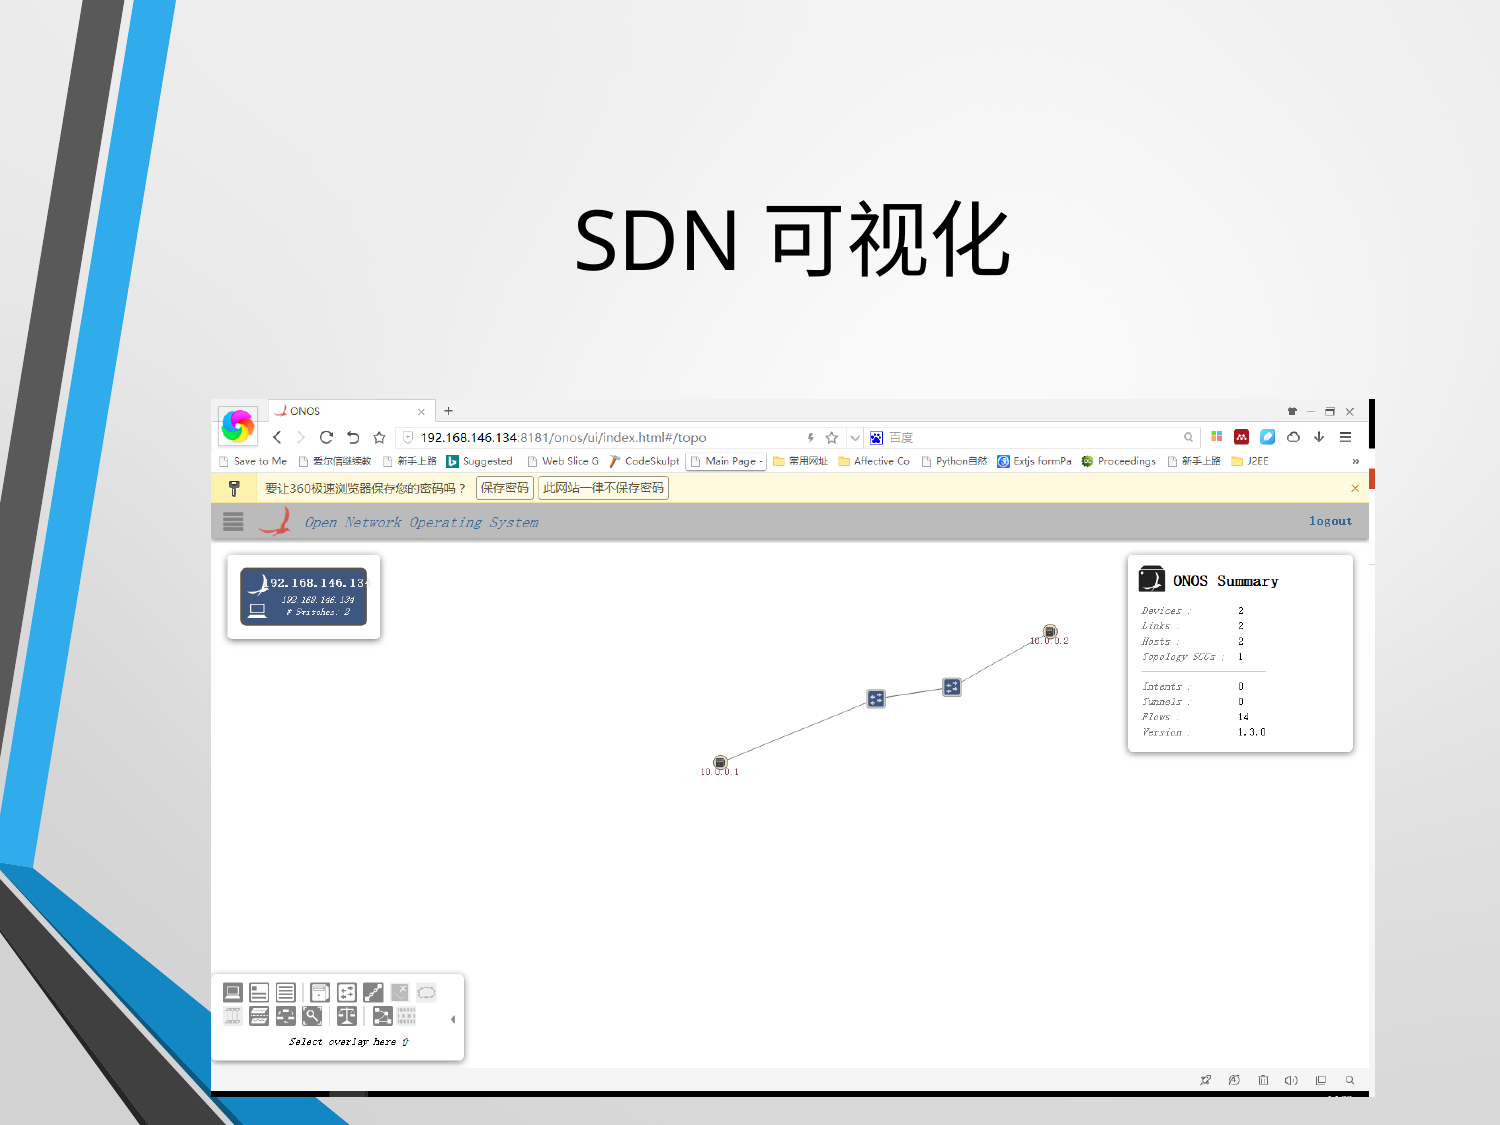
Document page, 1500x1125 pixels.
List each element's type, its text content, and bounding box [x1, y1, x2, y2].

title SDN可视化 [161, 75, 1425, 400]
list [211, 399, 1375, 1098]
